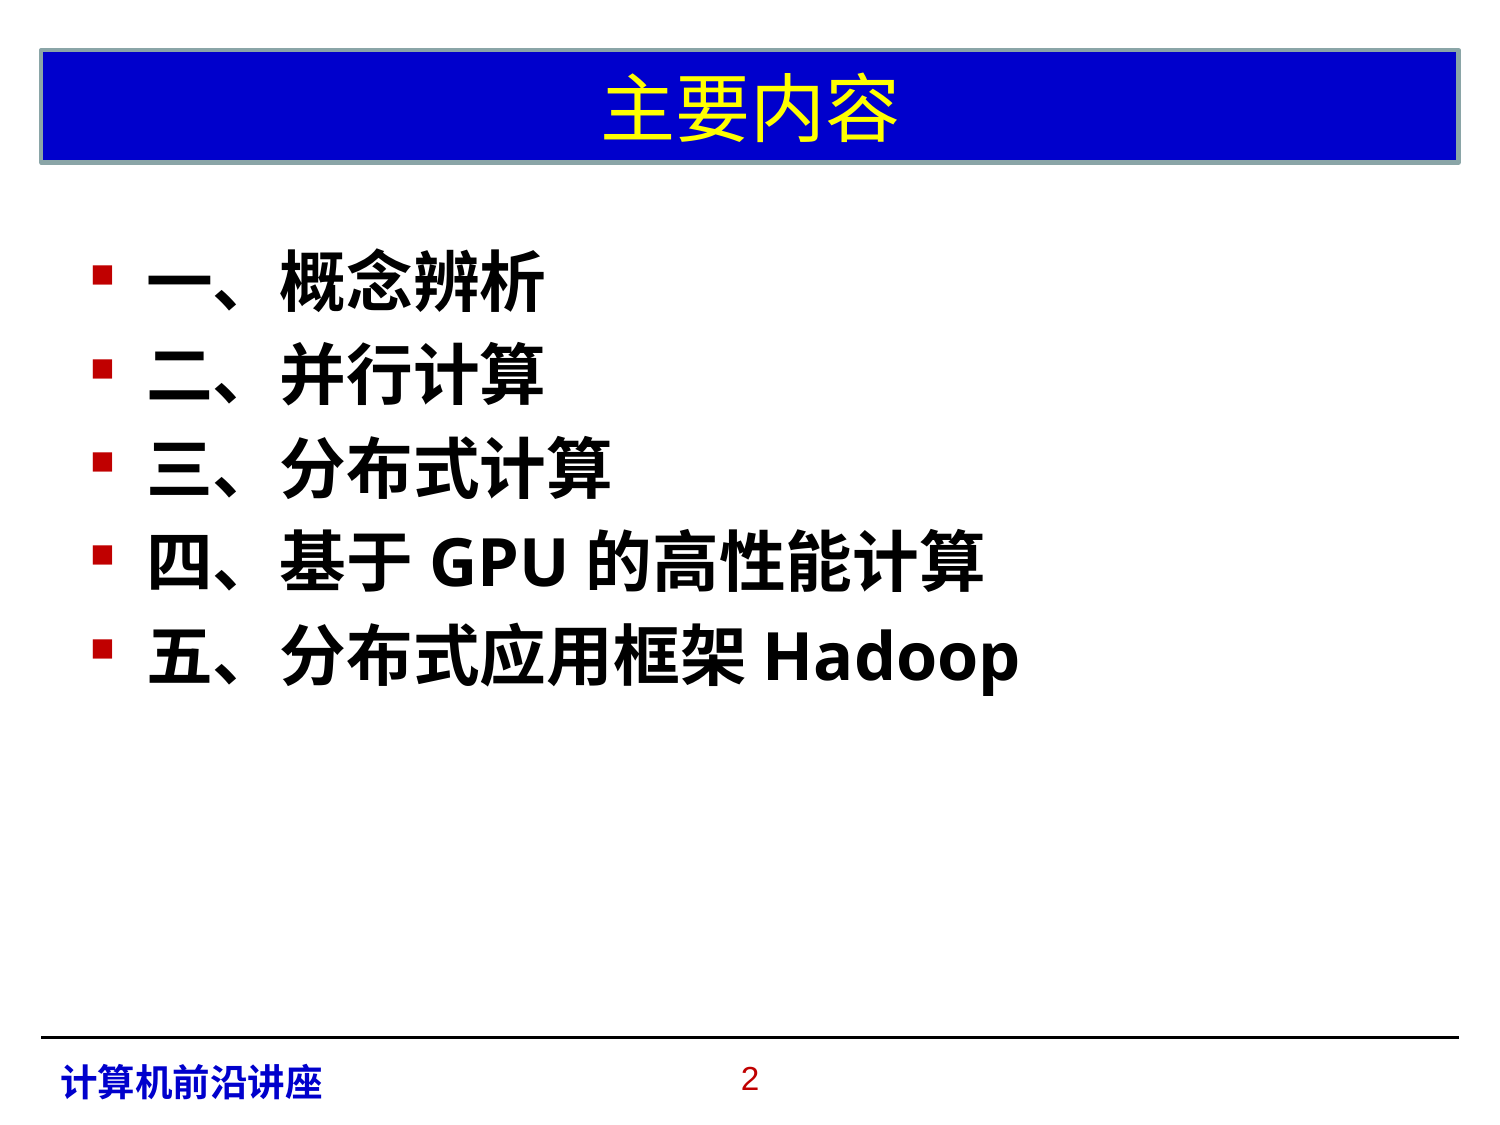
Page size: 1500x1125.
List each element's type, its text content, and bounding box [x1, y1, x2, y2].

title 主要内容 [75, 50, 1425, 163]
slide_number 1 [575, 1050, 925, 1125]
list 一、概念辨析 二、并行计算 三、分布式计算 四、基于GPU的高性能计算 五、分布式应用框架Hadoop [75, 232, 1425, 1025]
